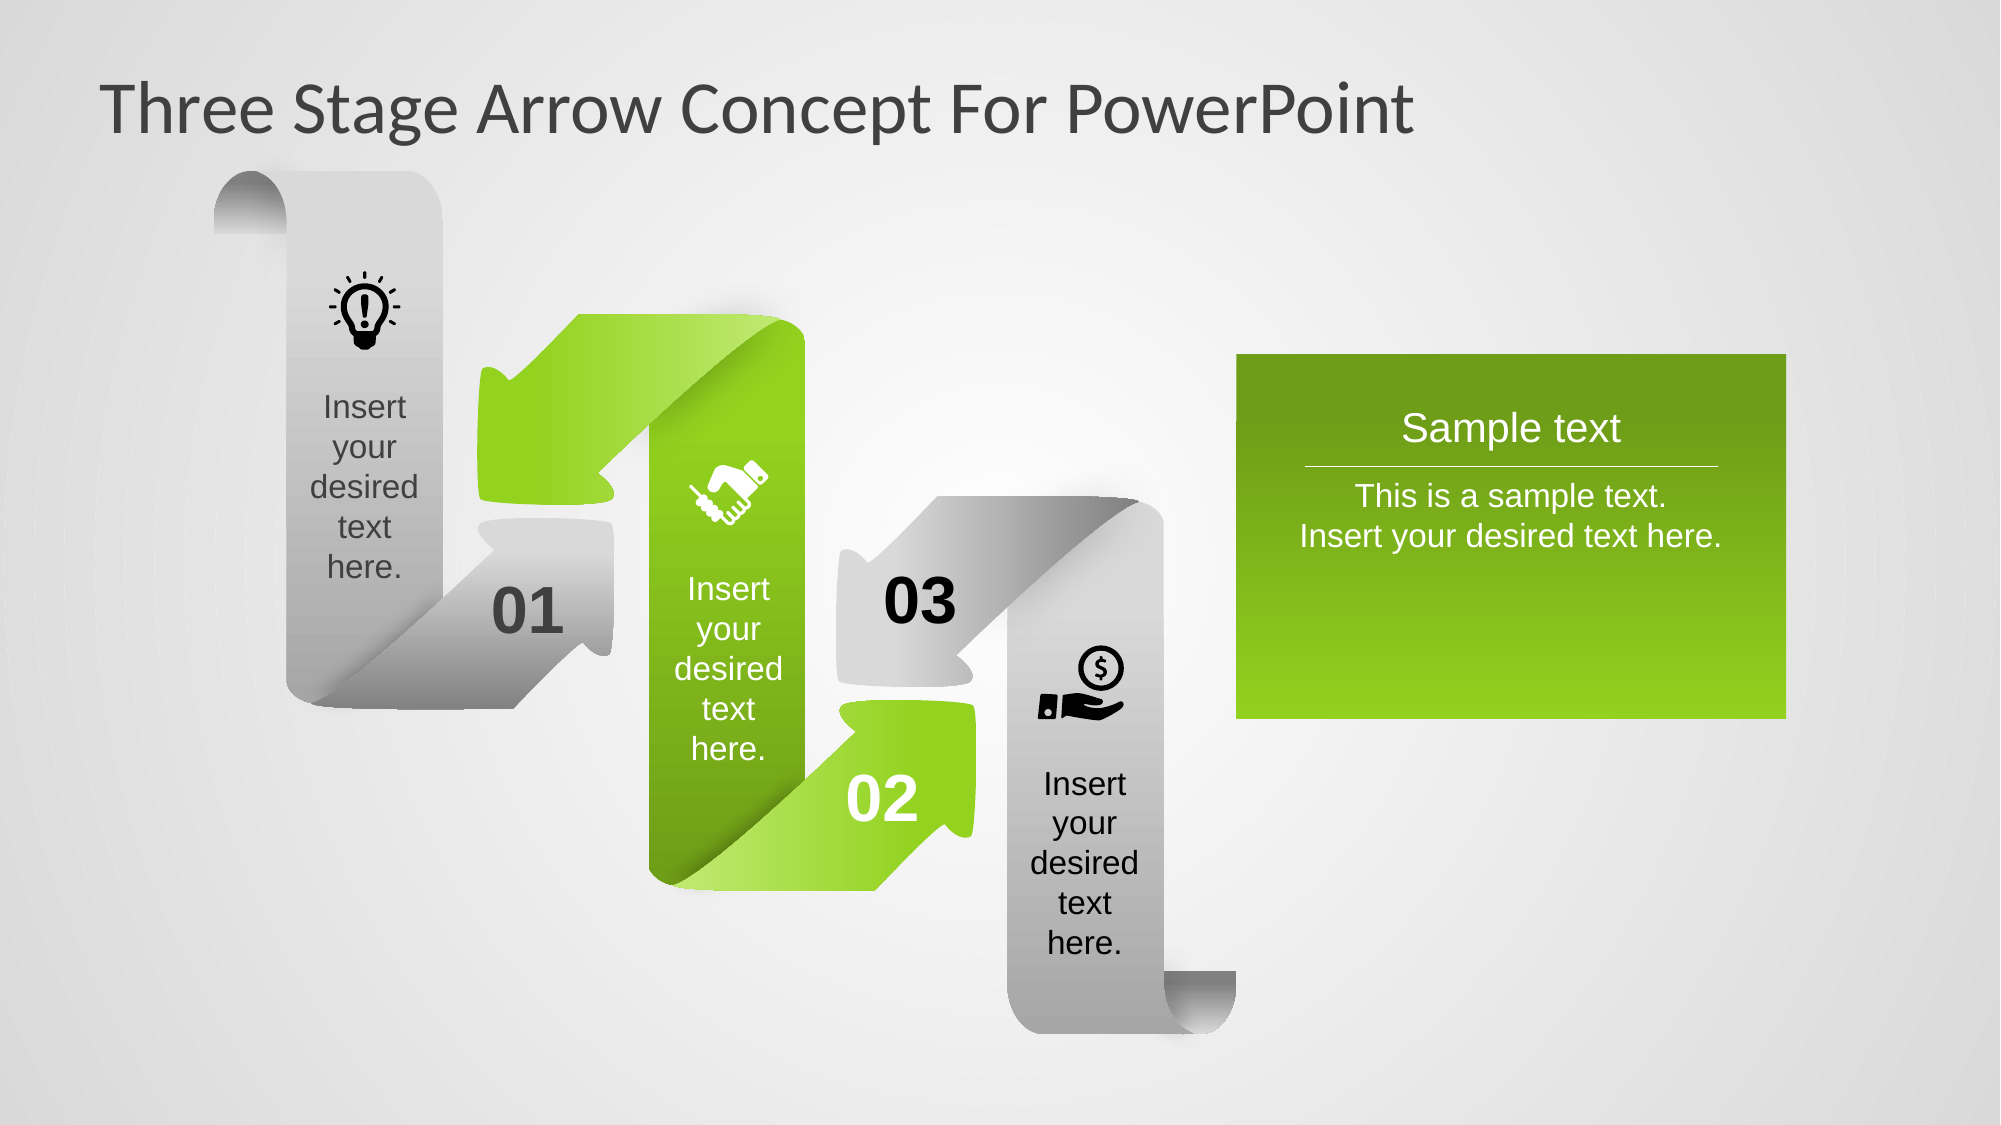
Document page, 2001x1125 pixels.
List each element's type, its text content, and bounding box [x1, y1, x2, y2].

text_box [474, 310, 980, 895]
text_box This is a sample text. Insert your desired text here. [1284, 467, 1738, 562]
text_box [1234, 352, 1788, 720]
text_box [833, 492, 1237, 1036]
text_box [213, 170, 618, 713]
text_box Sample text [1277, 393, 1745, 458]
title Three Stage Arrow Concept For PowerPoint [99, 45, 1900, 162]
